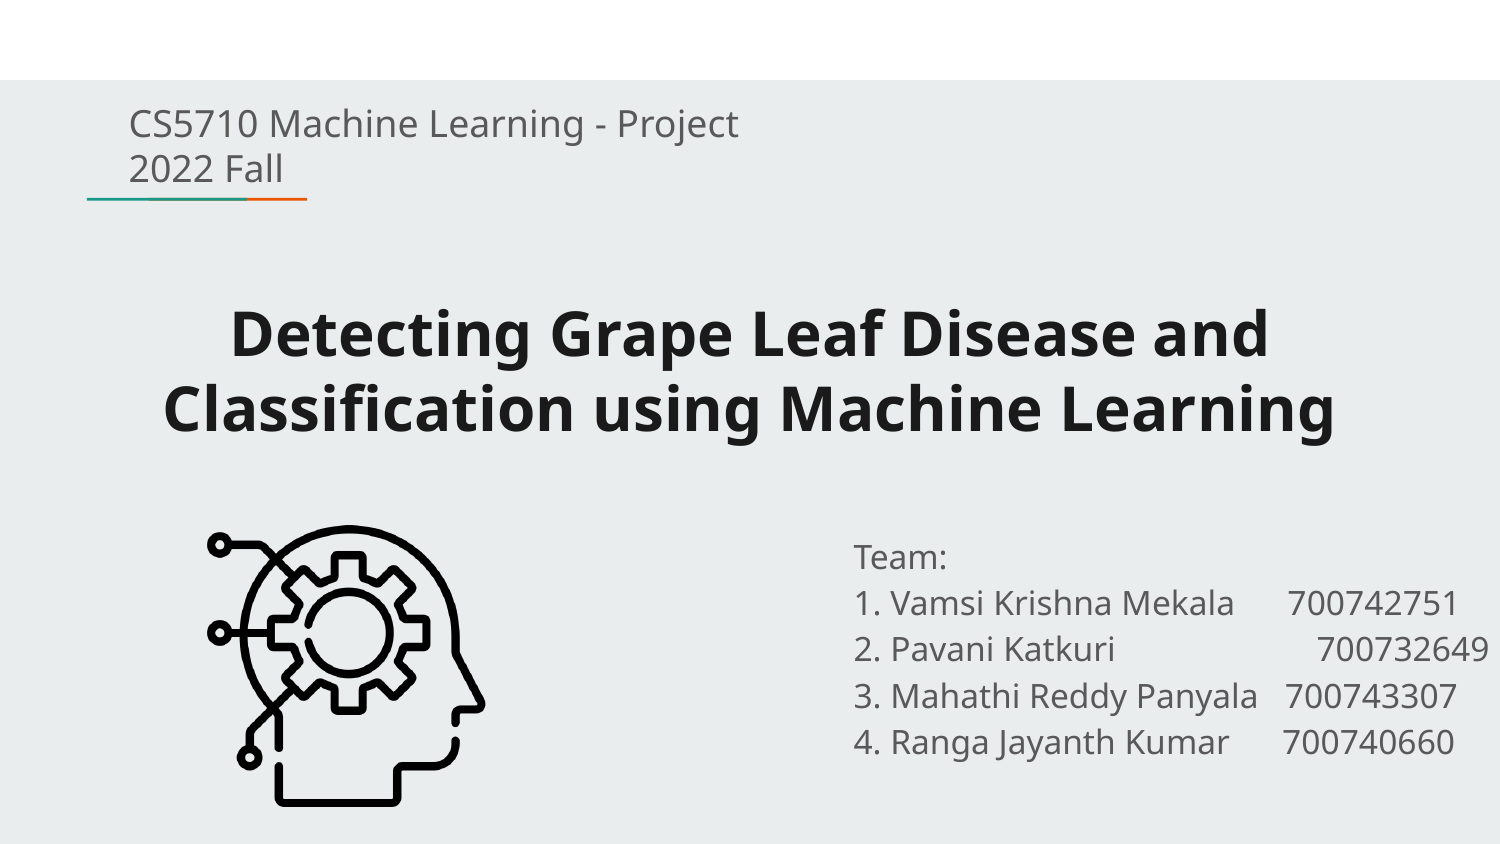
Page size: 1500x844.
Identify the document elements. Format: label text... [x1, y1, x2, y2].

subtitle CS5710 Machine Learning - Project 2022 Fall [113, 85, 1500, 216]
subtitle Team: 1. Vamsi Krishna Mekala 700742751 2. Pavani Katkuri 700732649 3. Mahathi Reddy Panyala 700743307 4. Ranga Jayanth Kumar 700740660 [838, 514, 1500, 645]
title Detecting Grape Leaf Disease and Classification using Machine Learning [119, 279, 1381, 553]
picture [204, 525, 487, 808]
